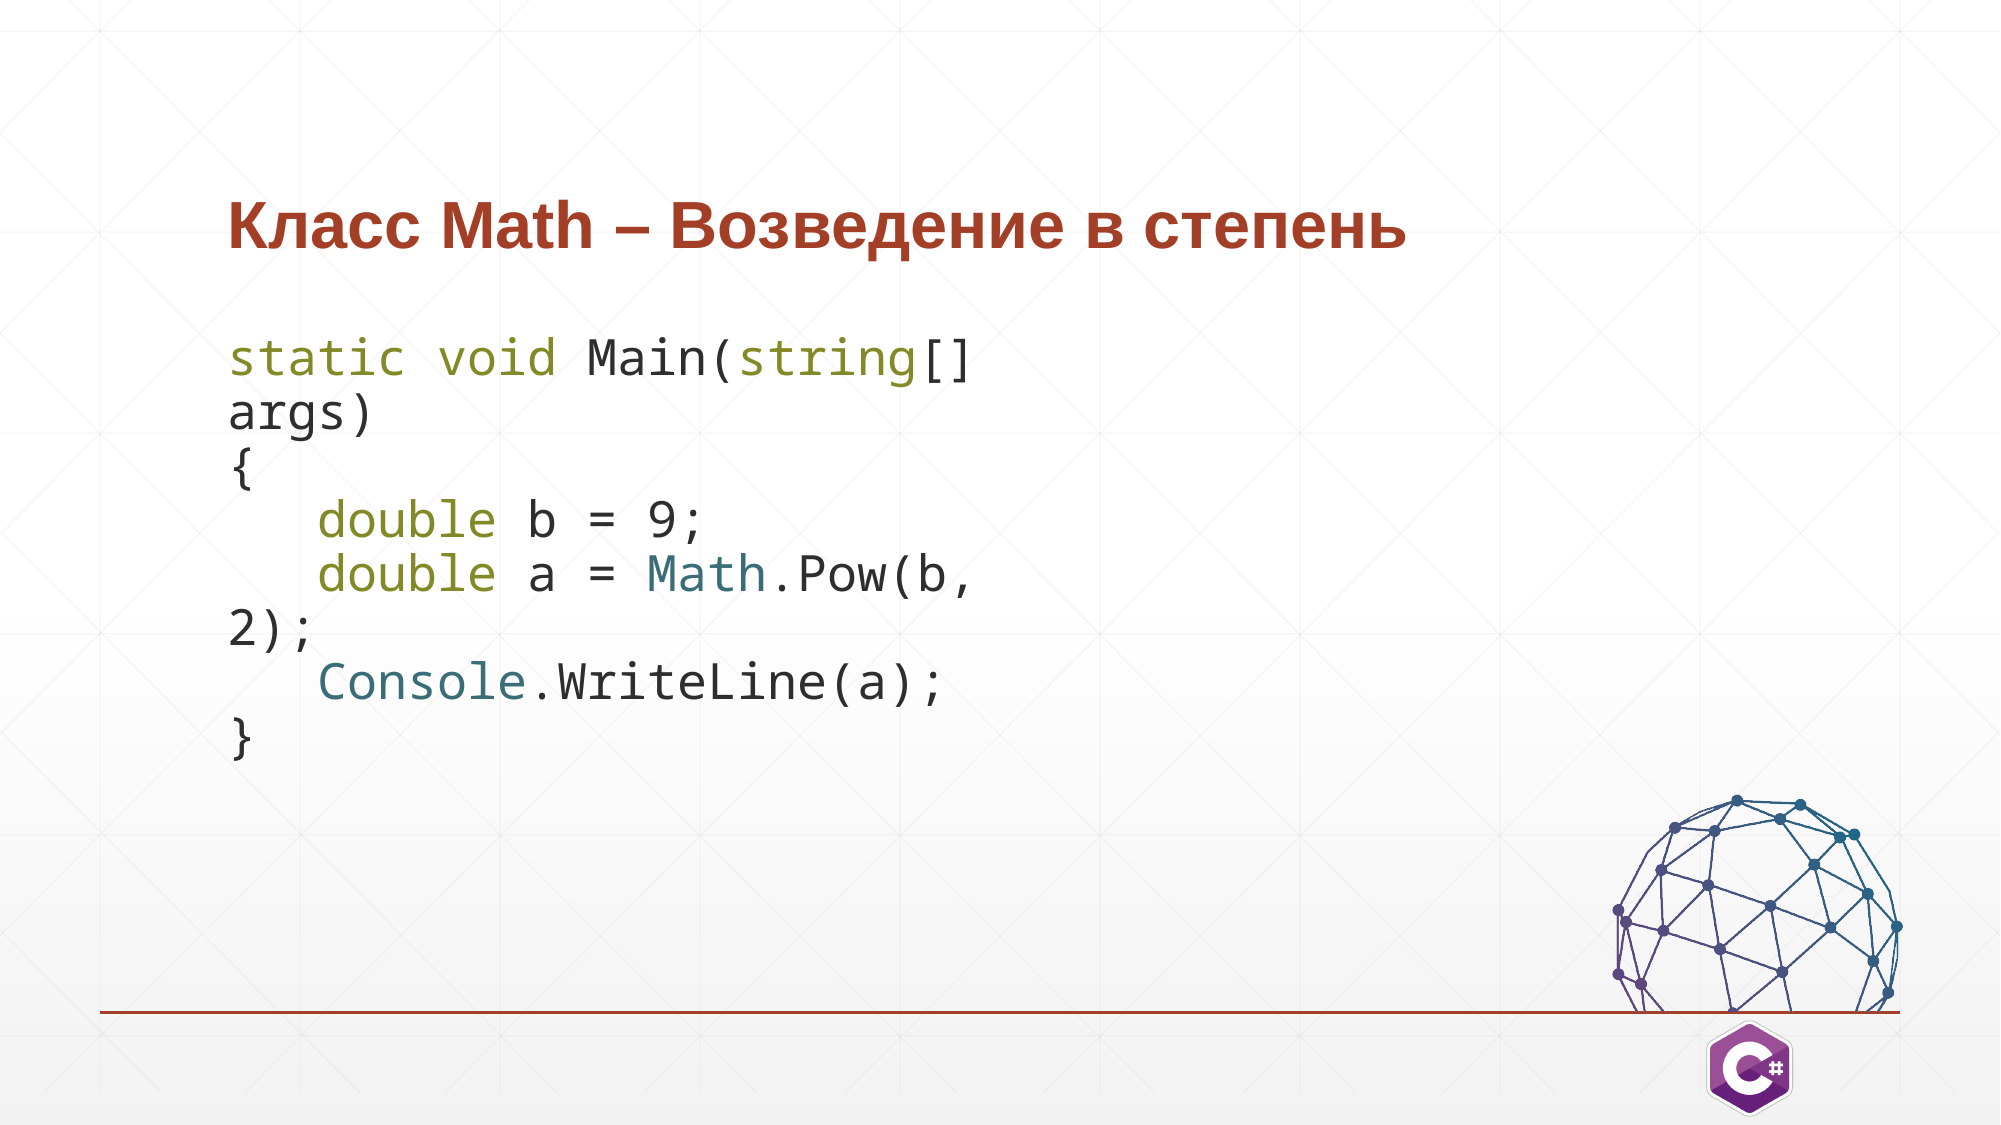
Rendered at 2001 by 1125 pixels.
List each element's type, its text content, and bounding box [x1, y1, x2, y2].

title Класс Math – Возведение в степень [212, 82, 1788, 271]
picture [1611, 793, 1904, 1012]
picture [1698, 1017, 1801, 1120]
list static void Main(string[] args) { double b = 9; double a = Math.Pow(b, 2); Console.WriteLine(a); } [212, 324, 1107, 978]
